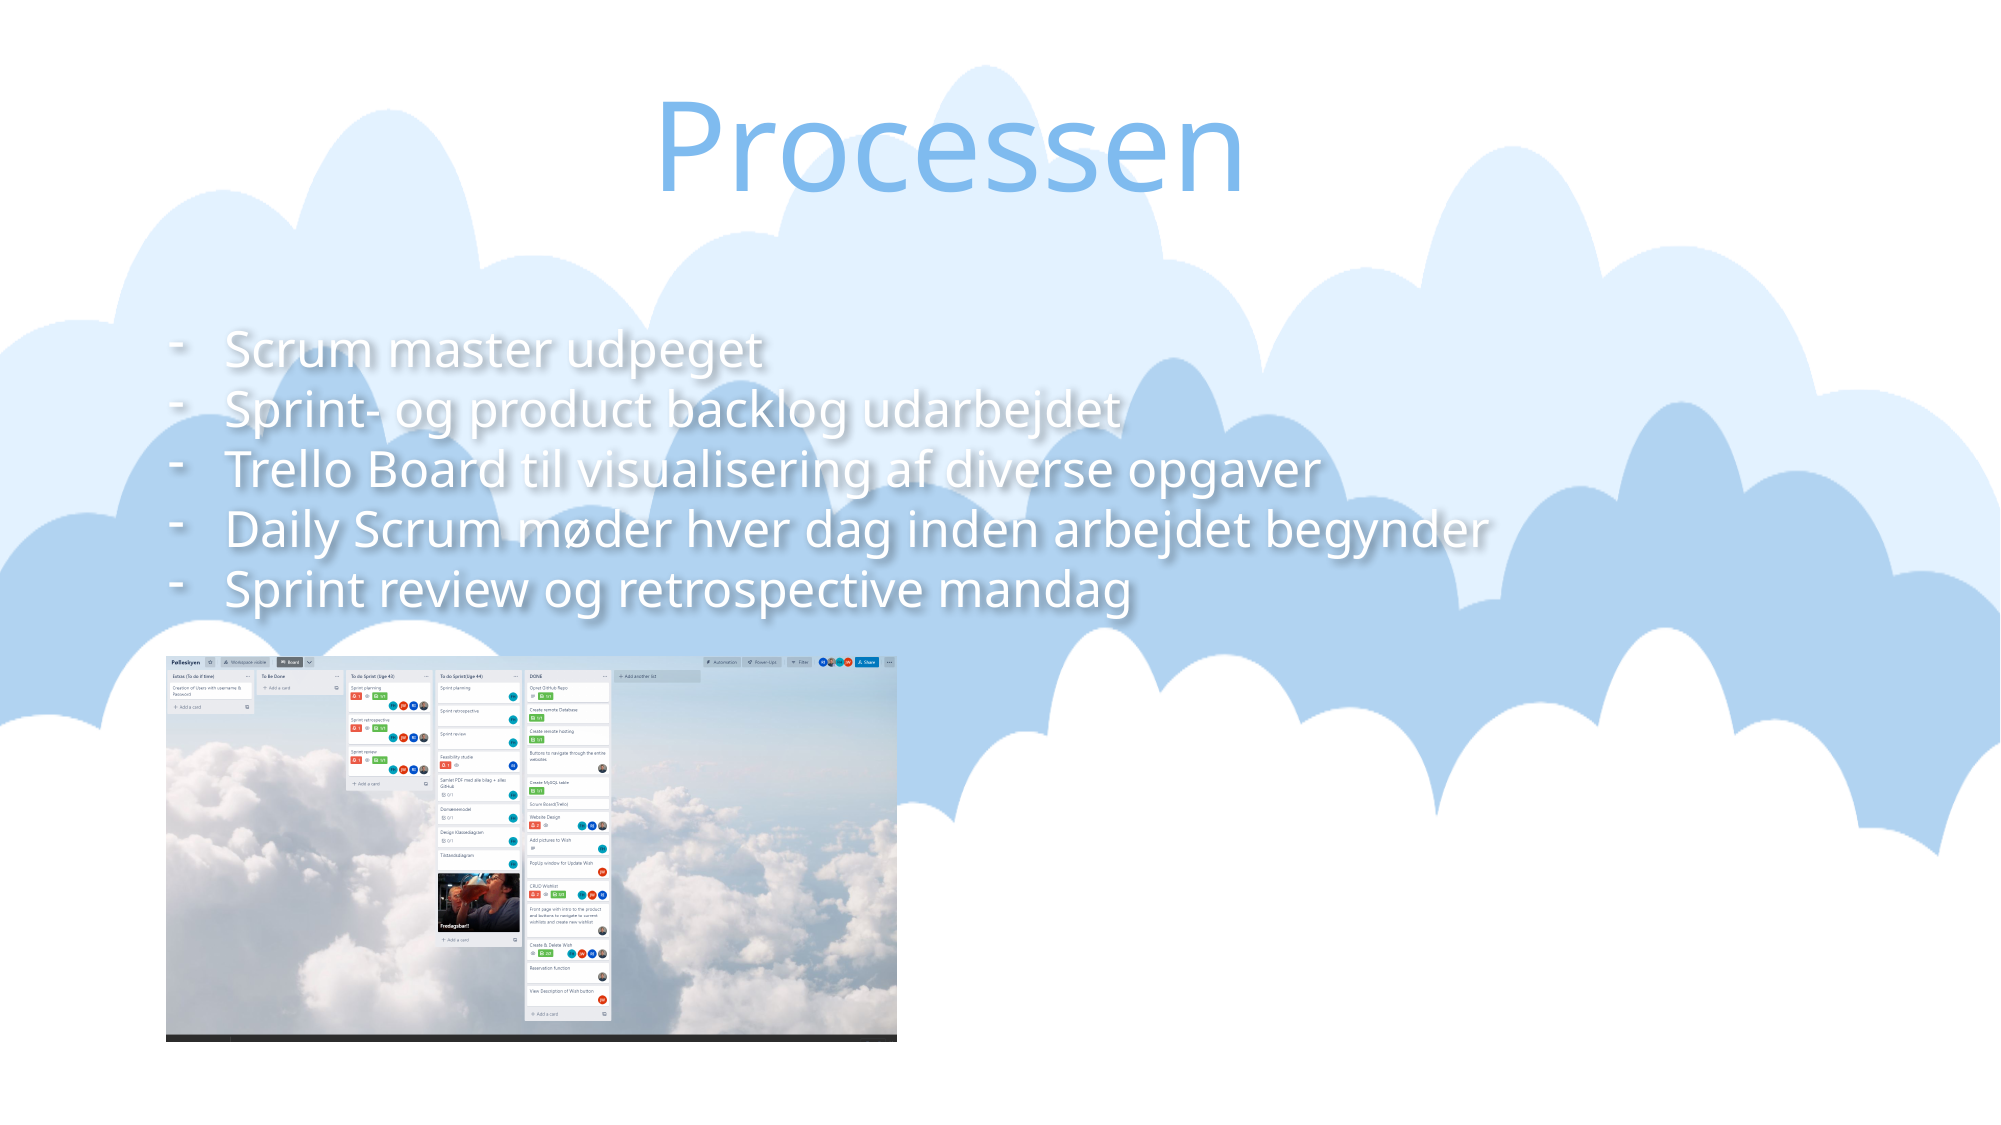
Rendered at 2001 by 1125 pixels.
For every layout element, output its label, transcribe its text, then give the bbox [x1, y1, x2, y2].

title Processen [200, 31, 1701, 226]
text_box Scrum master udpeget Sprint- og product backlog udarbejdet Trello Board til visualisering af diverse opgaver Daily Scrum møder hver dag inden arbejdet begynder Sprint review og retrospective mandag [153, 309, 1506, 685]
picture [0, 0, 2001, 1125]
